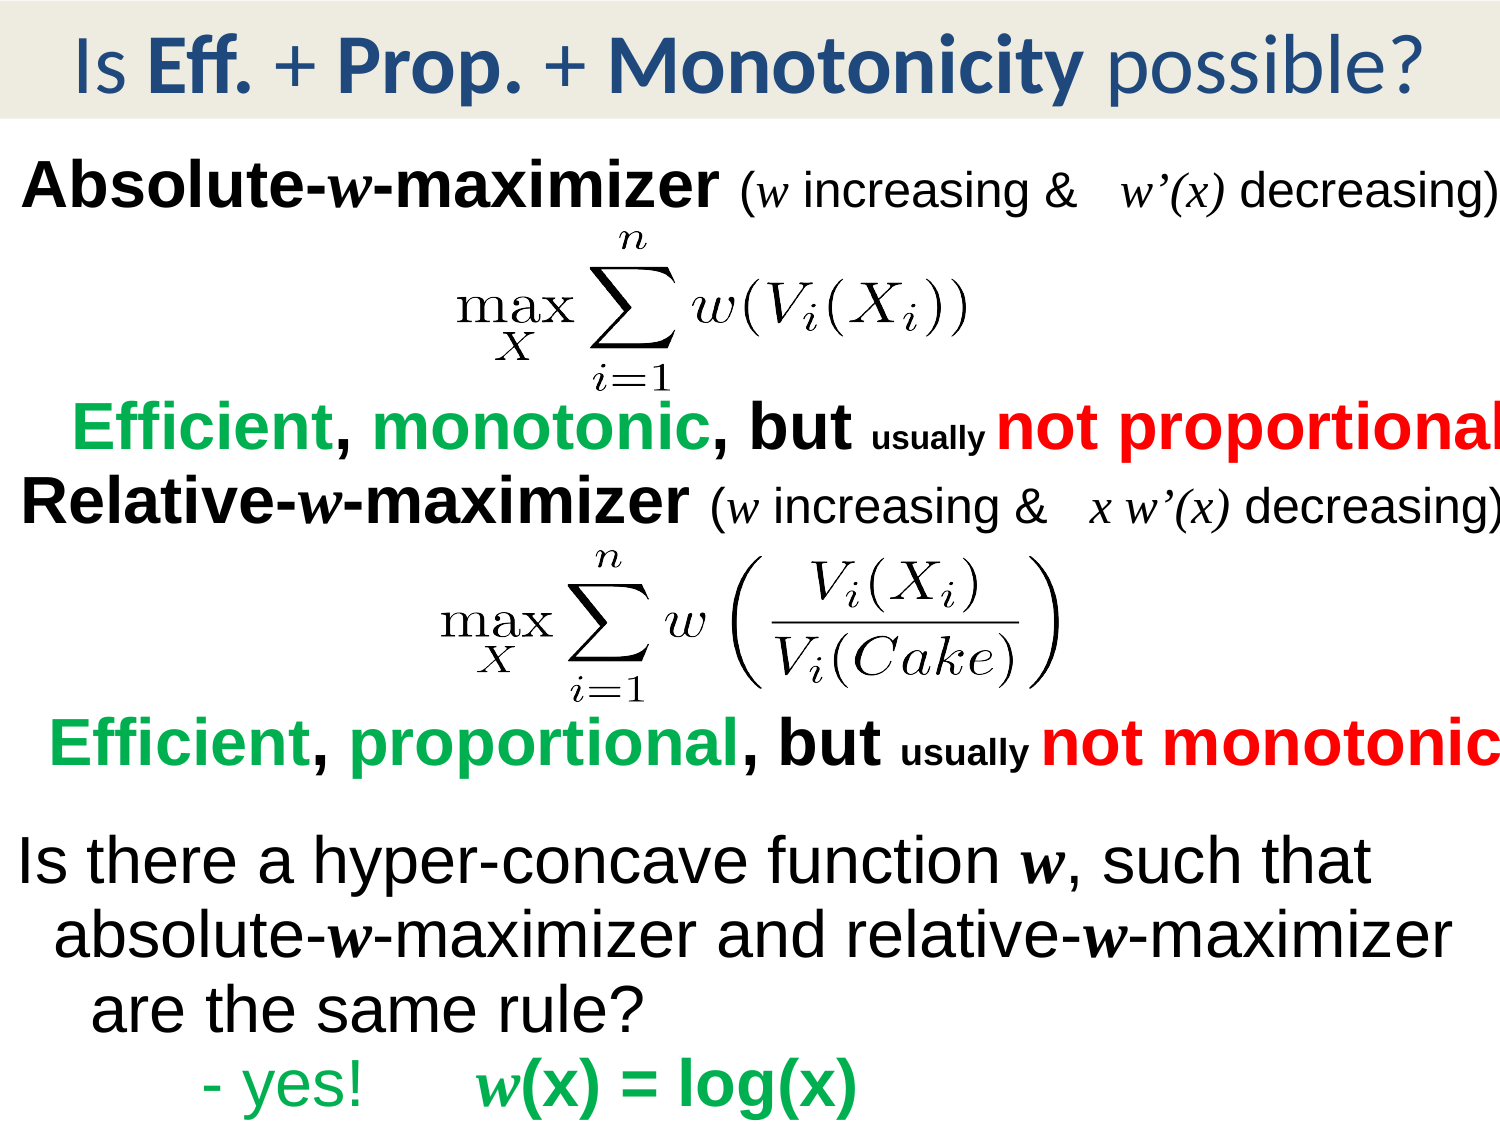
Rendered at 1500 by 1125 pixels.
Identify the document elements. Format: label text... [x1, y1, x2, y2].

picture [456, 231, 966, 391]
picture [441, 550, 1059, 703]
text_box Absolute-w-maximizer (w increasing & w’(x) decreasing): Efficient, monotonic, but usually not proportional. Relative-w-maximizer (w increasing & x w’(x) decreasing): Efficient, proportional, but usually not monotonic. [0, 140, 1500, 788]
text_box Is there a hyper-concave function w, such that absolute-w-maximizer and relative-w-maximizer are the same rule? - yes! w(x) = log(x) [1, 816, 1500, 1125]
title Is Eff. + Prop. + Monotonicity possible? [0, 0, 1500, 119]
